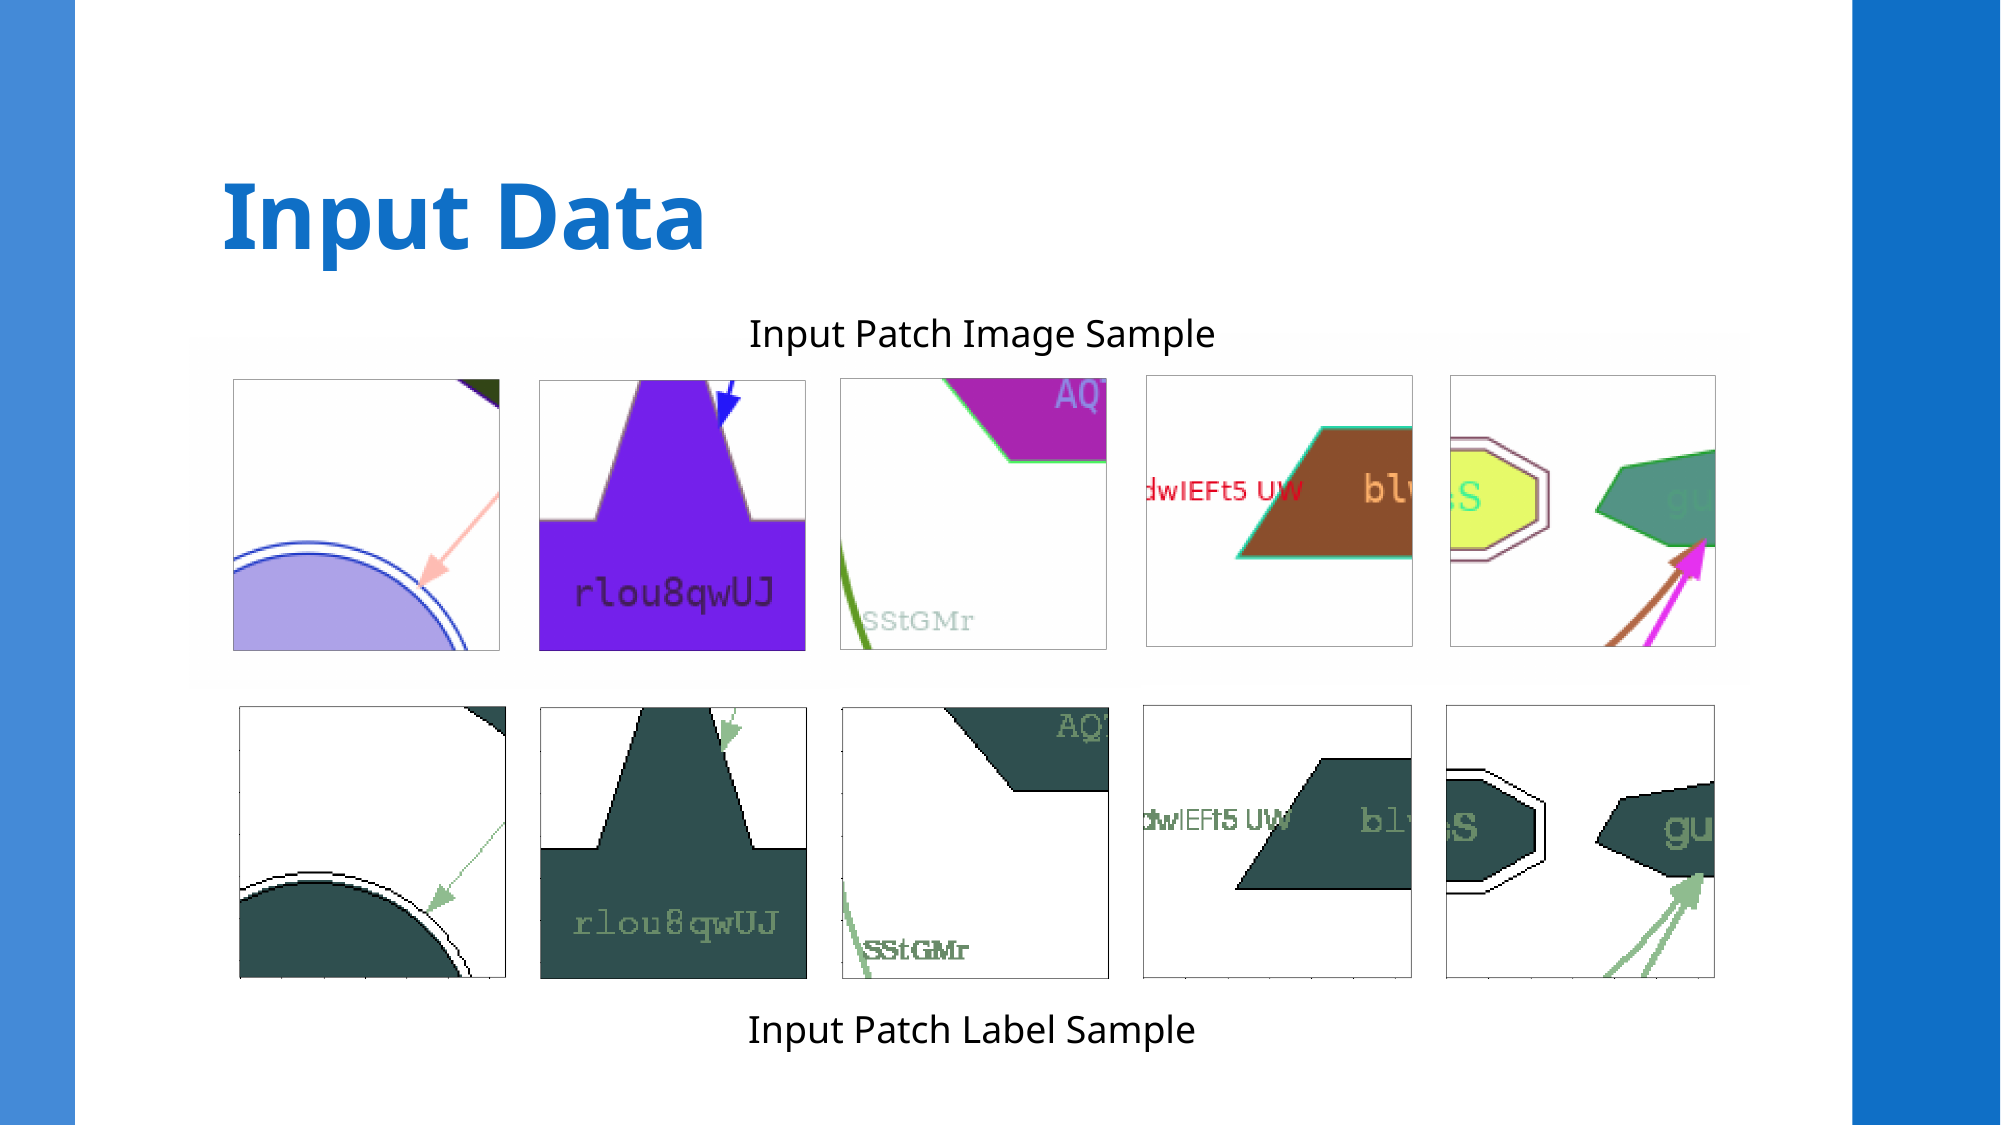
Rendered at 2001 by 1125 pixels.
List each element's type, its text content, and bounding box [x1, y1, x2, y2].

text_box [189, 299, 1751, 1058]
title Input Data [206, 48, 1797, 278]
